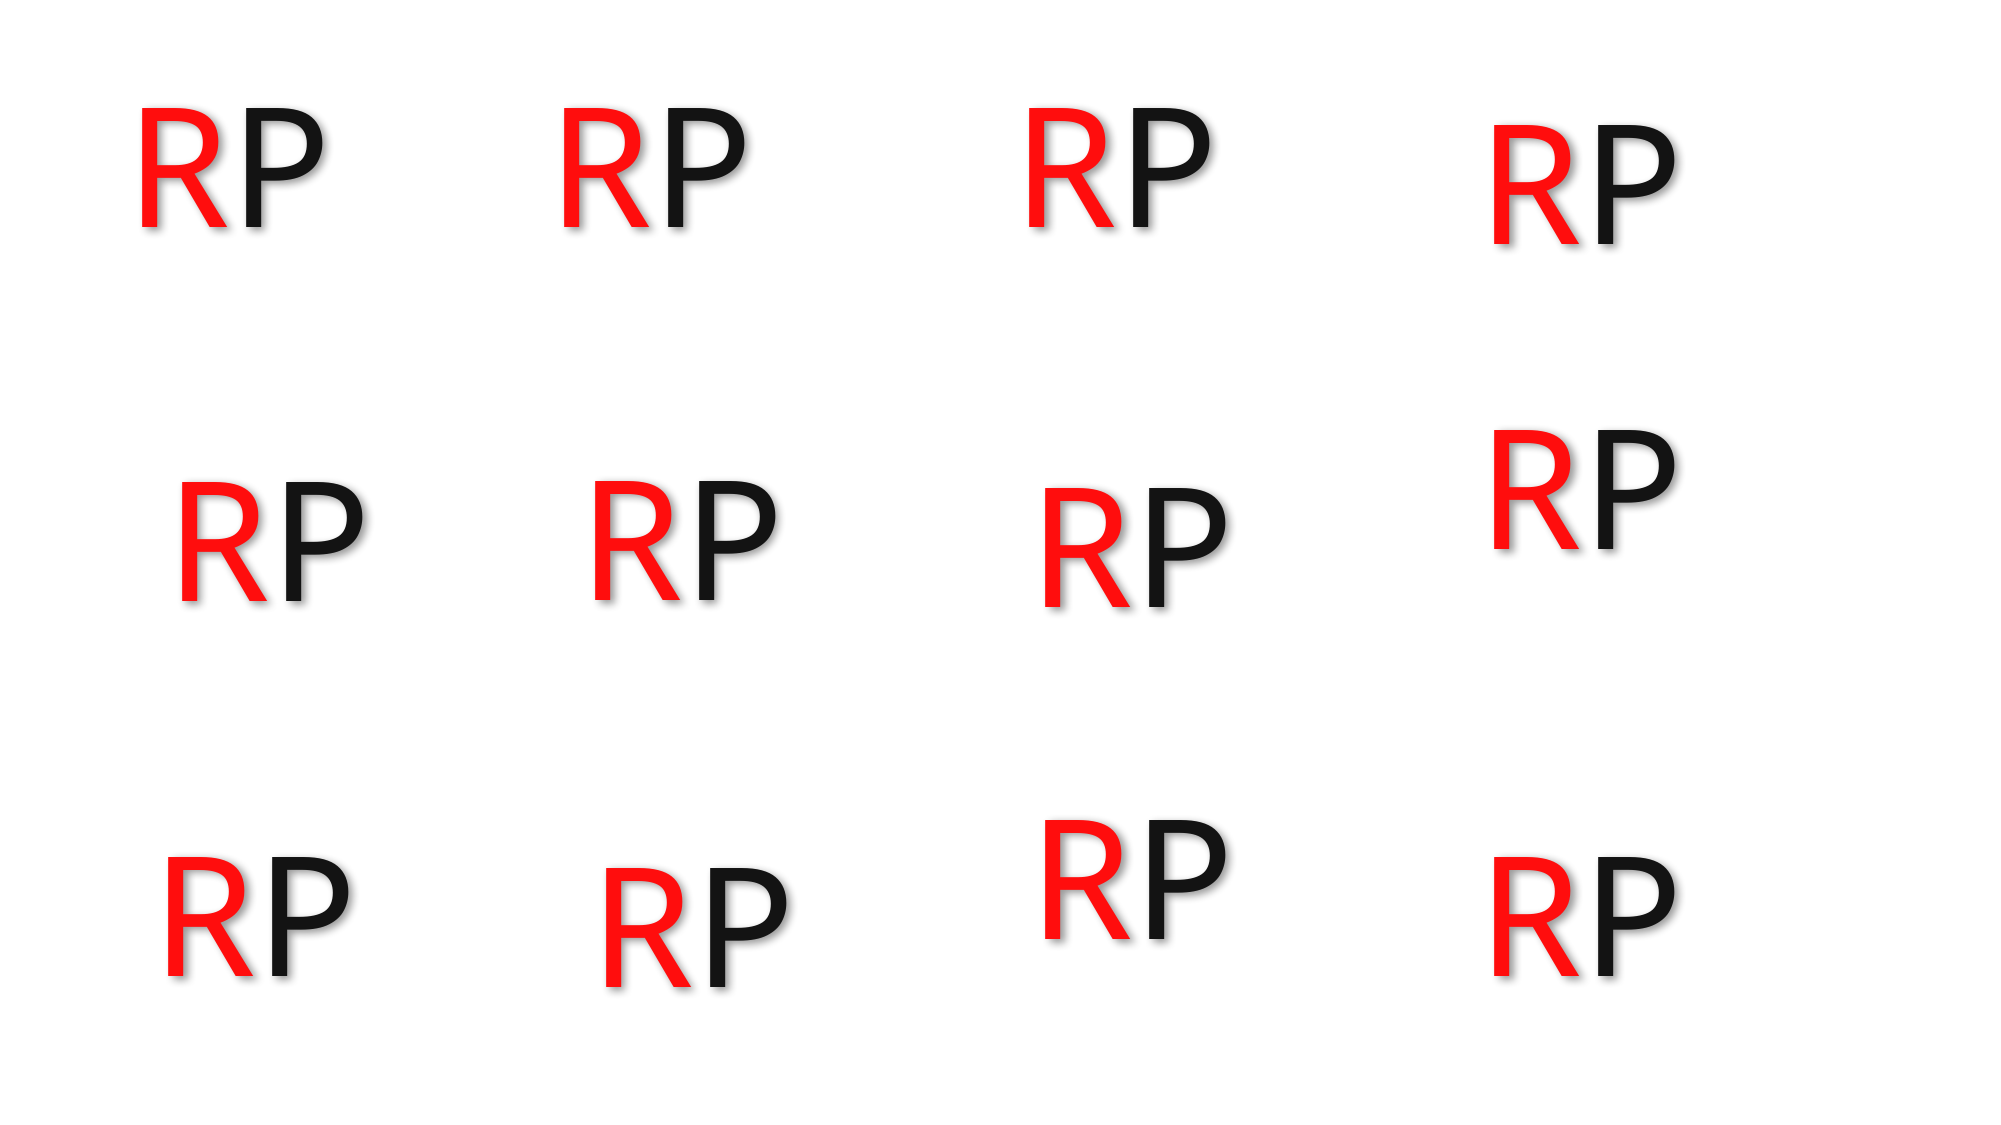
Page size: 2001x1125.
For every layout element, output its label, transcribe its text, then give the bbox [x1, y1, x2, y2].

text_box RP [978, 765, 1285, 980]
text_box RP [529, 426, 835, 642]
text_box RP [963, 53, 1269, 269]
text_box RP [529, 813, 857, 1029]
text_box RP [1428, 802, 1735, 1017]
text_box RP [1428, 70, 1735, 286]
text_box RP [978, 433, 1285, 649]
text_box RP [497, 53, 804, 269]
text_box RP [75, 53, 382, 268]
text_box RP [102, 802, 408, 1017]
text_box RP [1428, 375, 1735, 590]
text_box RP [75, 427, 462, 643]
